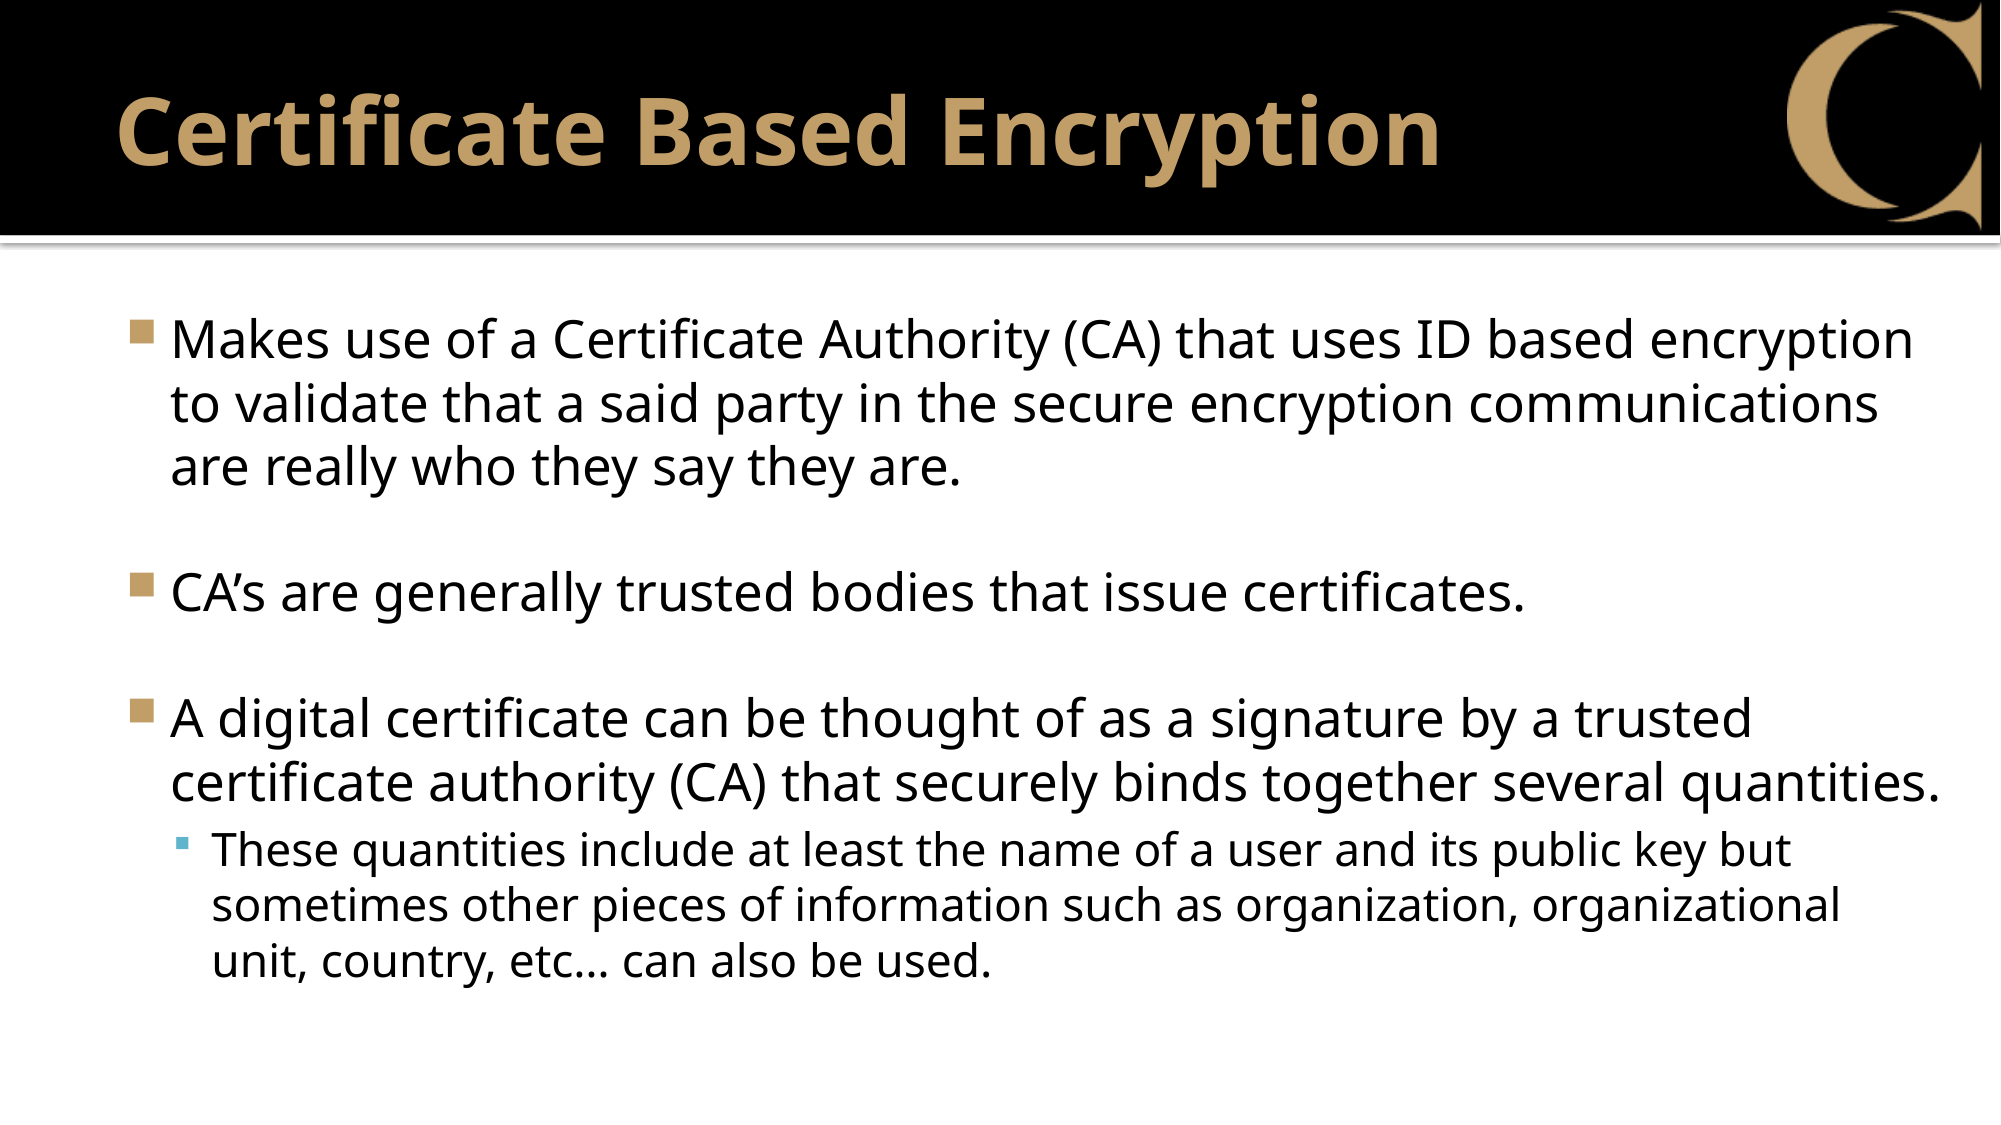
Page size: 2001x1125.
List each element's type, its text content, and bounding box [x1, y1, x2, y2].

picture [1787, 2, 1988, 231]
list Makes use of a Certificate Authority (CA) that uses ID based encryption to validate that a said party in the secure encryption communications are really who they say they are. CA’s are generally trusted bodies that issue certificates. A digital certificate can be thought of as a signature by a trusted certificate authority (CA) that securely binds together several quantities. These quantities include at least the name of a user and its public key but sometimes other pieces of information such as organization, organizational unit, country, etc… can also be used. [99, 291, 1963, 1050]
title Certificate Based Encryption [99, 25, 1900, 231]
